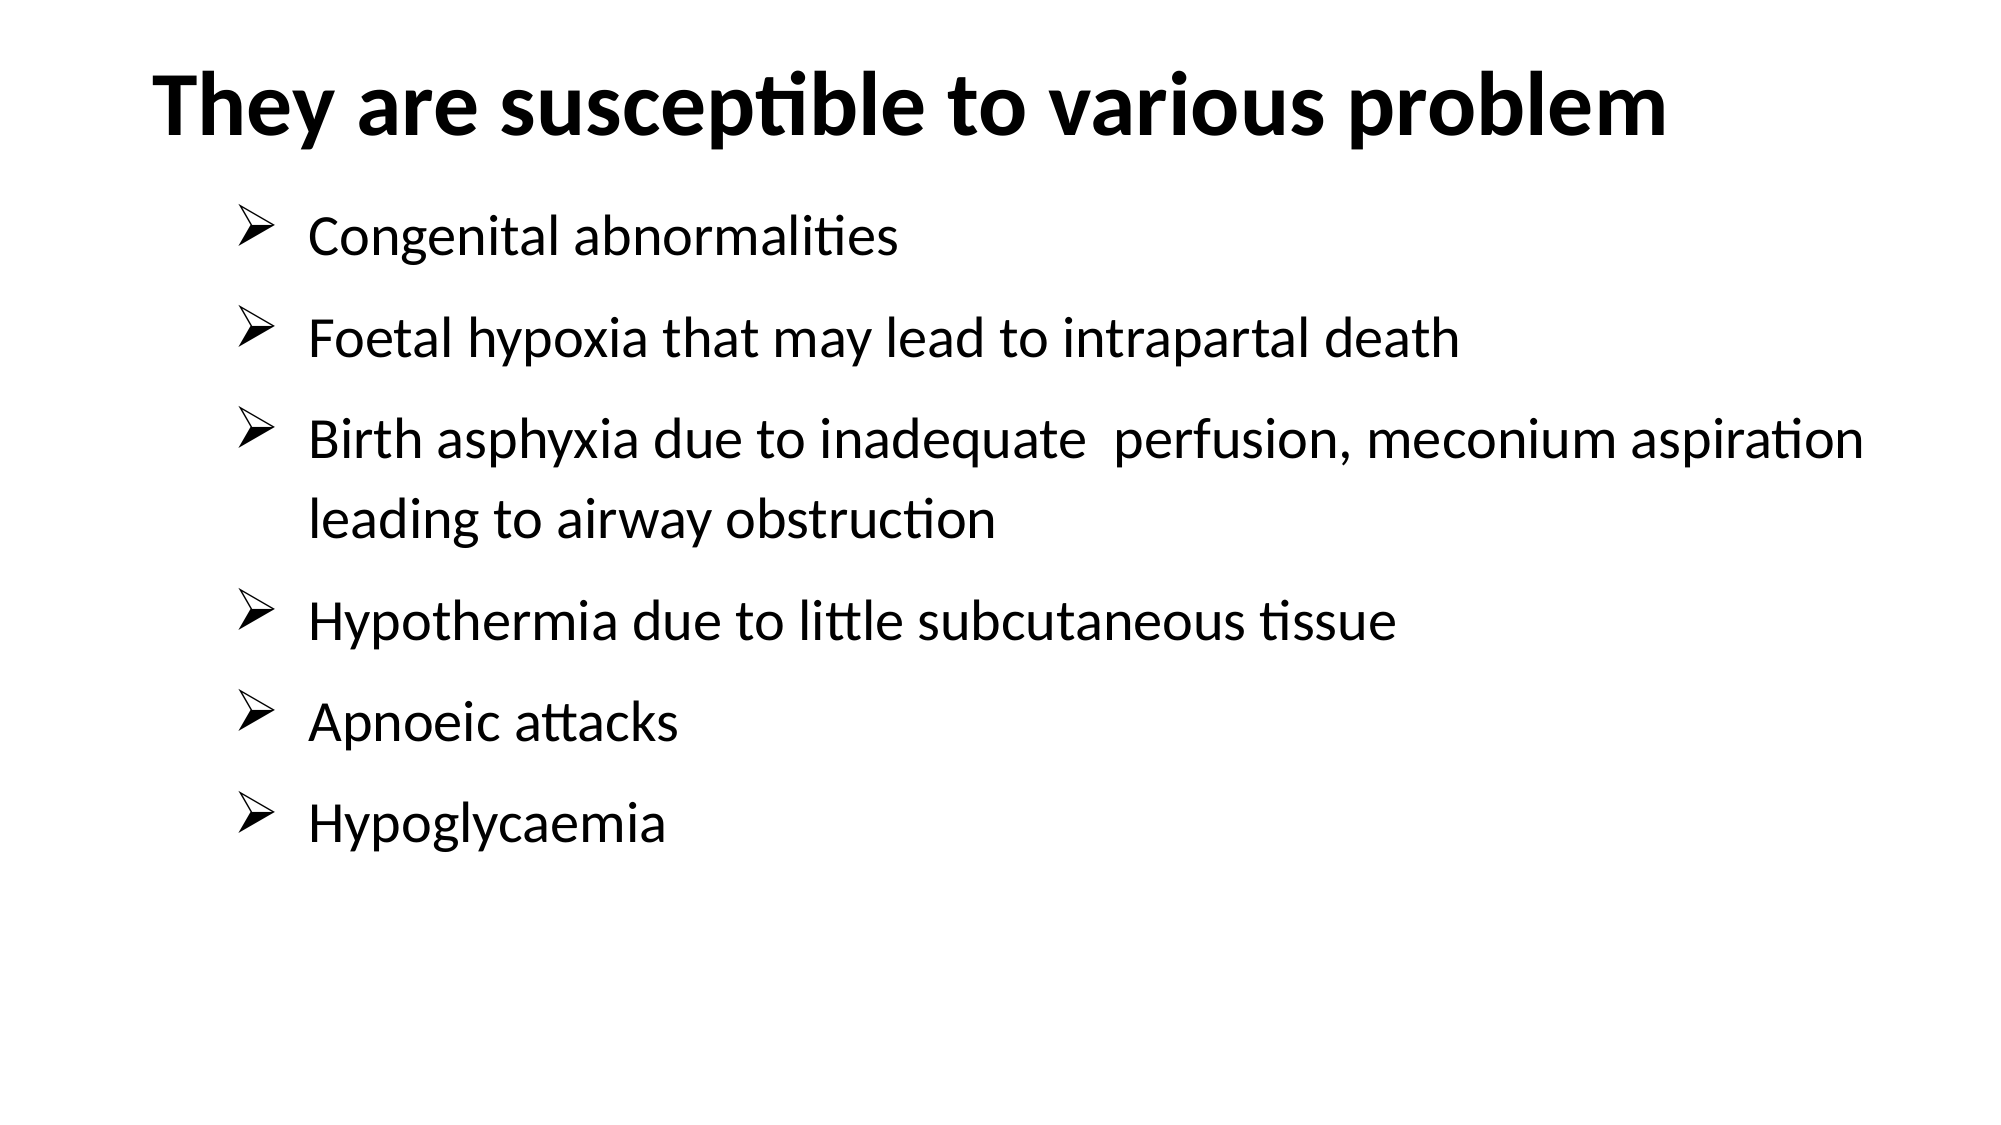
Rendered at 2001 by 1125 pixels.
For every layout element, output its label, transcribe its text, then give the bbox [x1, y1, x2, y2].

list Congenital abnormalities Foetal hypoxia that may lead to intrapartal death Birth asphyxia due to inadequate perfusion, meconium aspiration leading to airway obstruction Hypothermia due to little subcutaneous tissue Apnoeic attacks Hypoglycaemia [31, 179, 1898, 1103]
title They are susceptible to various problem [137, 31, 1863, 179]
